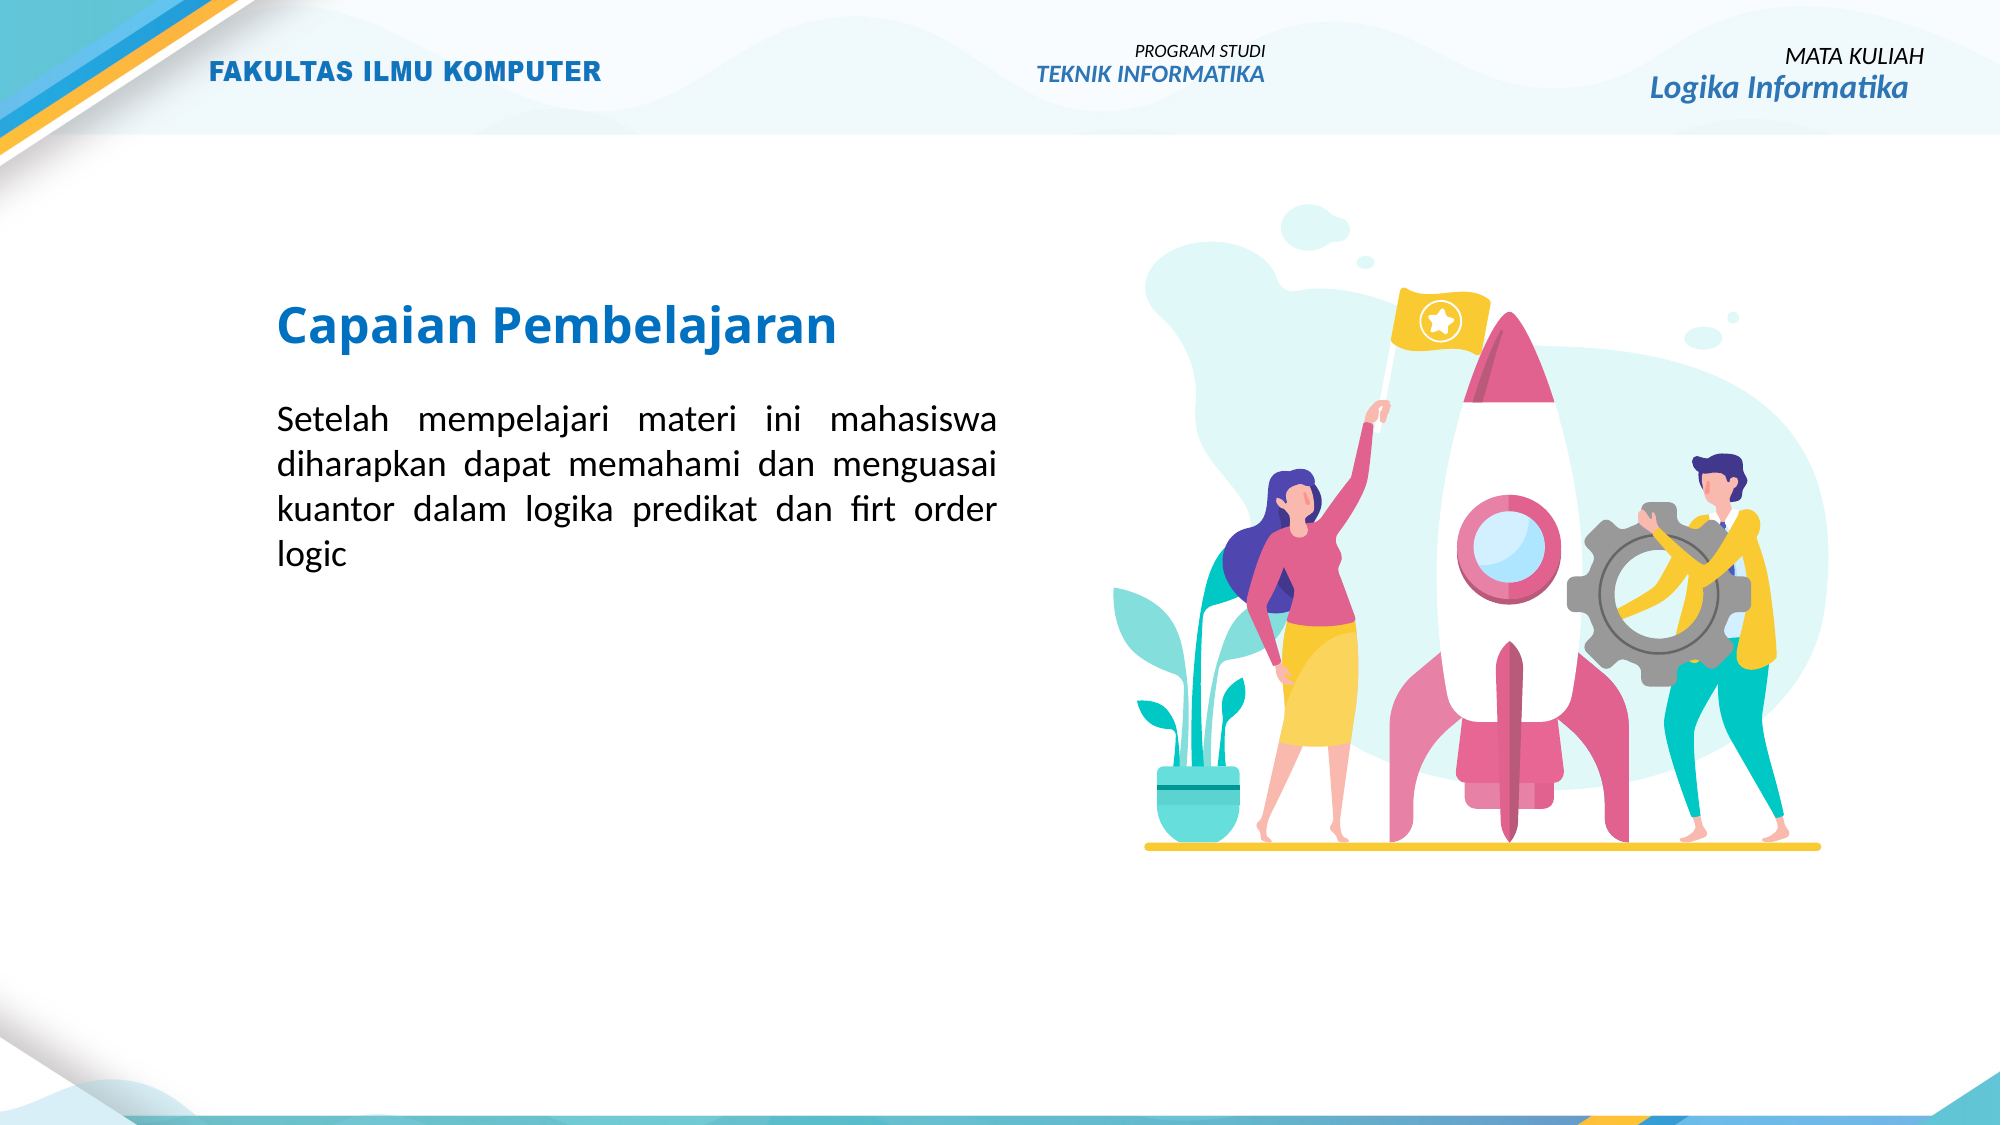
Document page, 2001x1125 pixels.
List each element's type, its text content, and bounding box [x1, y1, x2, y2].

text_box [1109, 204, 1843, 851]
text_box MATA KULIAH Logika Informatika [1374, 35, 1940, 147]
list Capaian Pembelajaran [261, 238, 920, 362]
picture [0, 0, 2000, 1125]
text_box PROGRAM STUDI TEKNIK INFORMATIKA [904, 33, 1281, 118]
list Setelah mempelajari materi ini mahasiswa diharapkan dapat memahami dan menguasai kuantor dalam logika predikat dan firt order logic [261, 386, 1022, 773]
